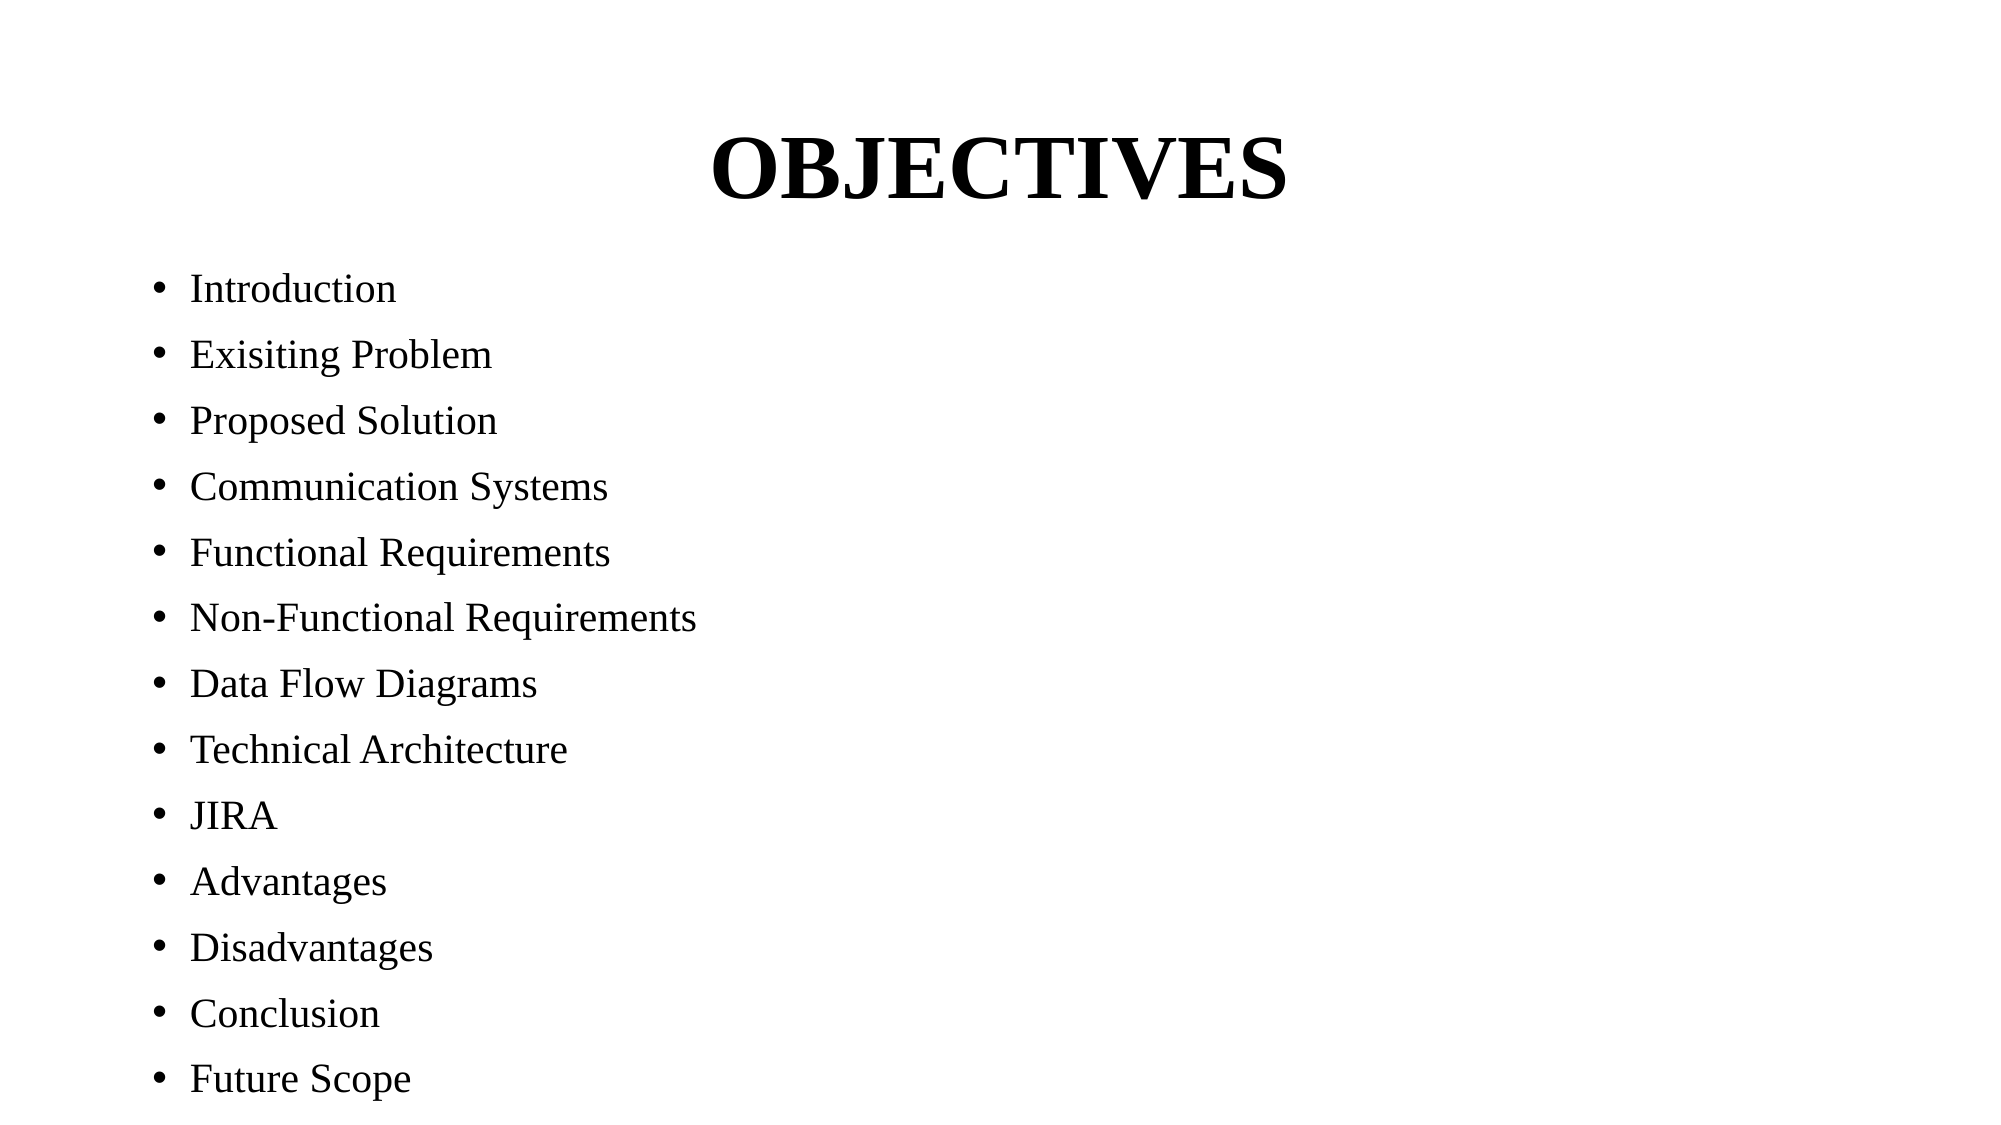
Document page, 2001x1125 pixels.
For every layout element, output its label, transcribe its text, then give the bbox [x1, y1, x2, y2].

list Introduction Exisiting Problem Proposed Solution Communication Systems Functional Requirements Non-Functional Requirements Data Flow Diagrams Technical Architecture JIRA Advantages Disadvantages Conclusion Future Scope [137, 259, 1863, 1125]
title OBJECTIVES [137, 59, 1863, 259]
